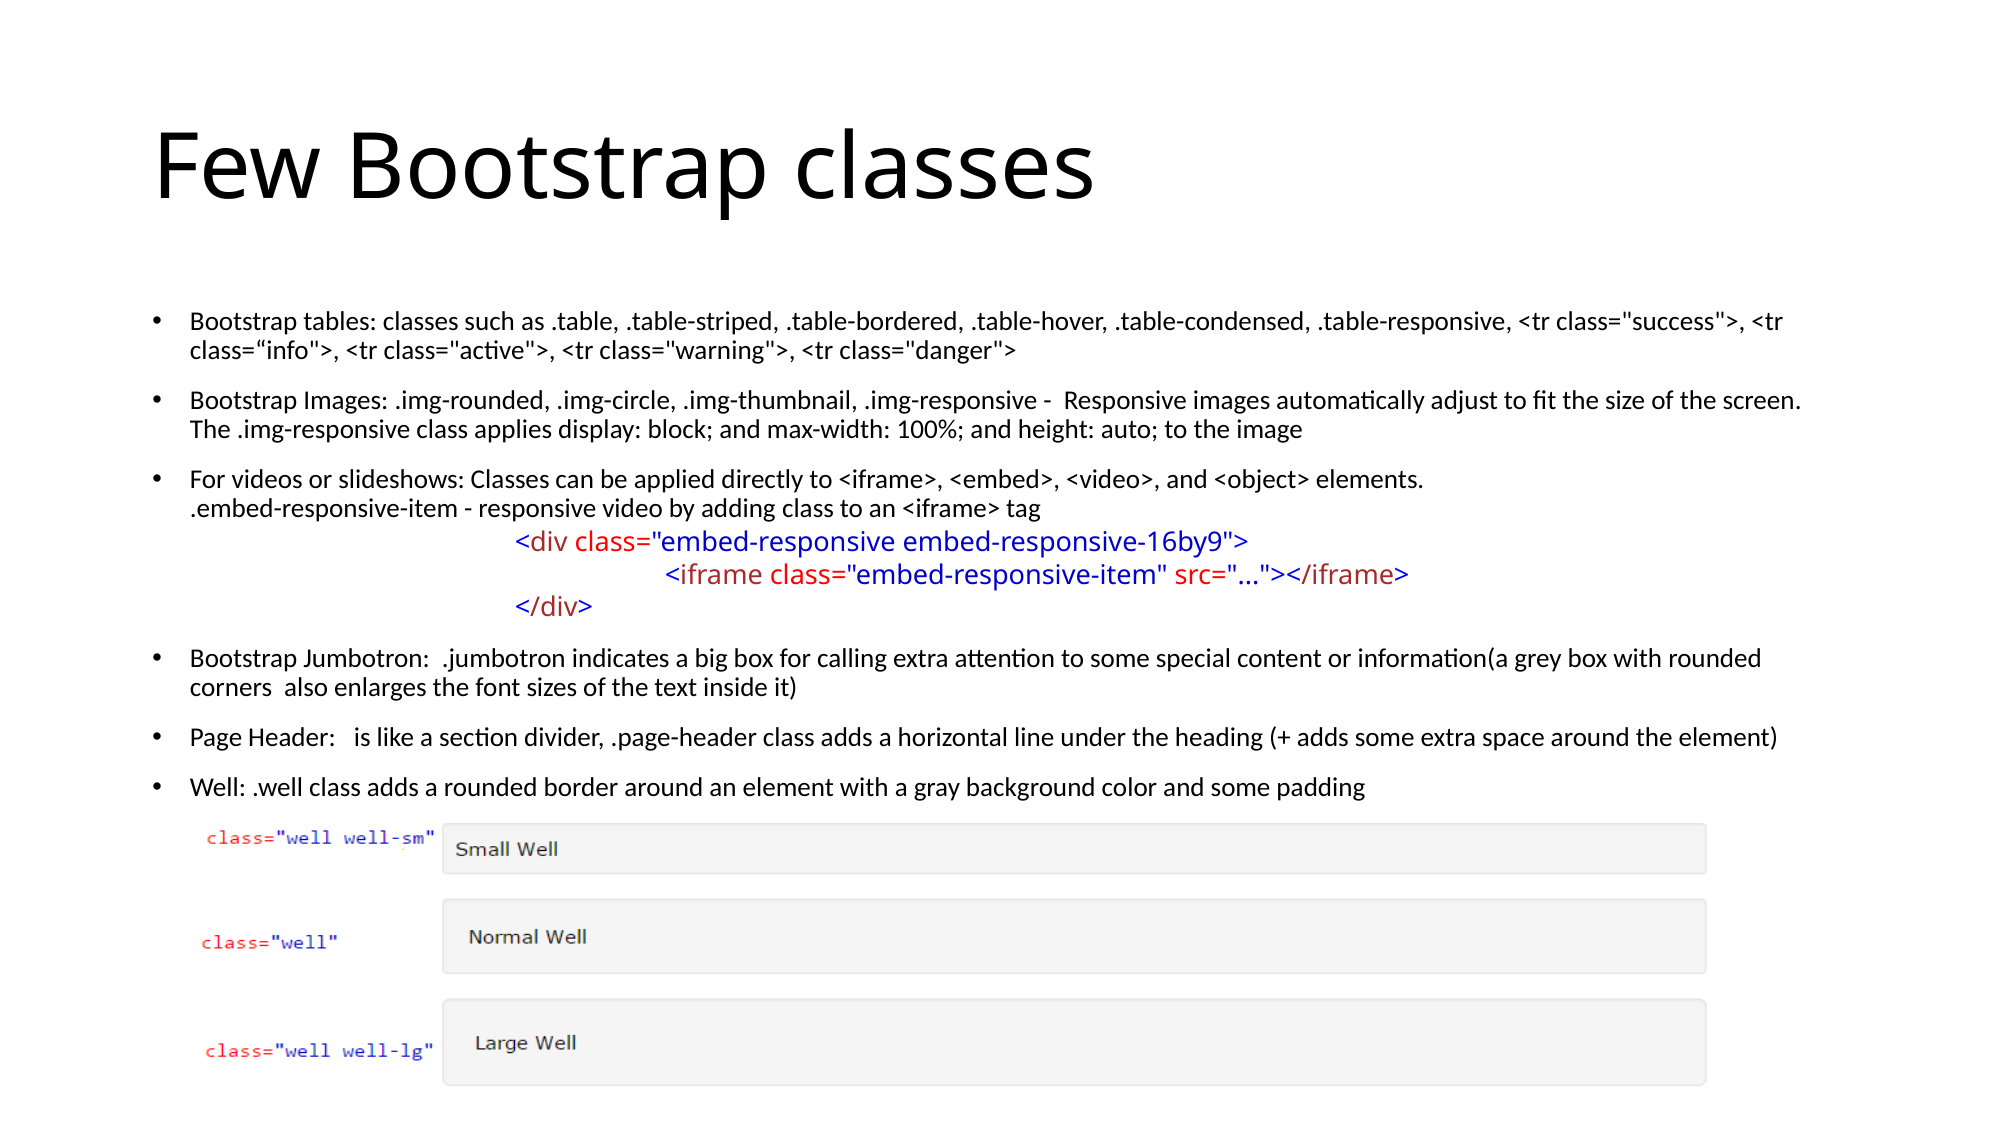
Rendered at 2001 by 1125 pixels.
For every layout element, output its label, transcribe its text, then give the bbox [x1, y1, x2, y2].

title Few Bootstrap classes [137, 59, 1863, 278]
text_box <div class="embed-responsive embed-responsive-16by9"> <iframe class="embed-responsive-item" src="..."></iframe> </div> [500, 517, 1500, 630]
picture [192, 811, 1716, 1091]
list Bootstrap tables: classes such as .table, .table-striped, .table-bordered, .table-hover, .table-condensed, .table-responsive, <tr class="success">, <tr class=“info">, <tr class="active">, <tr class="warning">, <tr class="danger"> Bootstrap Images: .img-rounded, .img-circle, .img-thumbnail, .img-responsive - Responsive images automatically adjust to fit the size of the screen. The .img-responsive class applies display: block; and max-width: 100%; and height: auto; to the image For videos or slideshows: Classes can be applied directly to <iframe>, <embed>, <video>, and <object> elements. .embed-responsive-item - responsive video by adding class to an <iframe> tag Bootstrap Jumbotron: .jumbotron indicates a big box for calling extra attention to some special content or information(a grey box with rounded corners also enlarges the font sizes of the text inside it) Page Header: is like a section divider, .page-header class adds a horizontal line under the heading (+ adds some extra space around the element) Well: .well class adds a rounded border around an element with a gray background color and some padding [137, 299, 1863, 1014]
